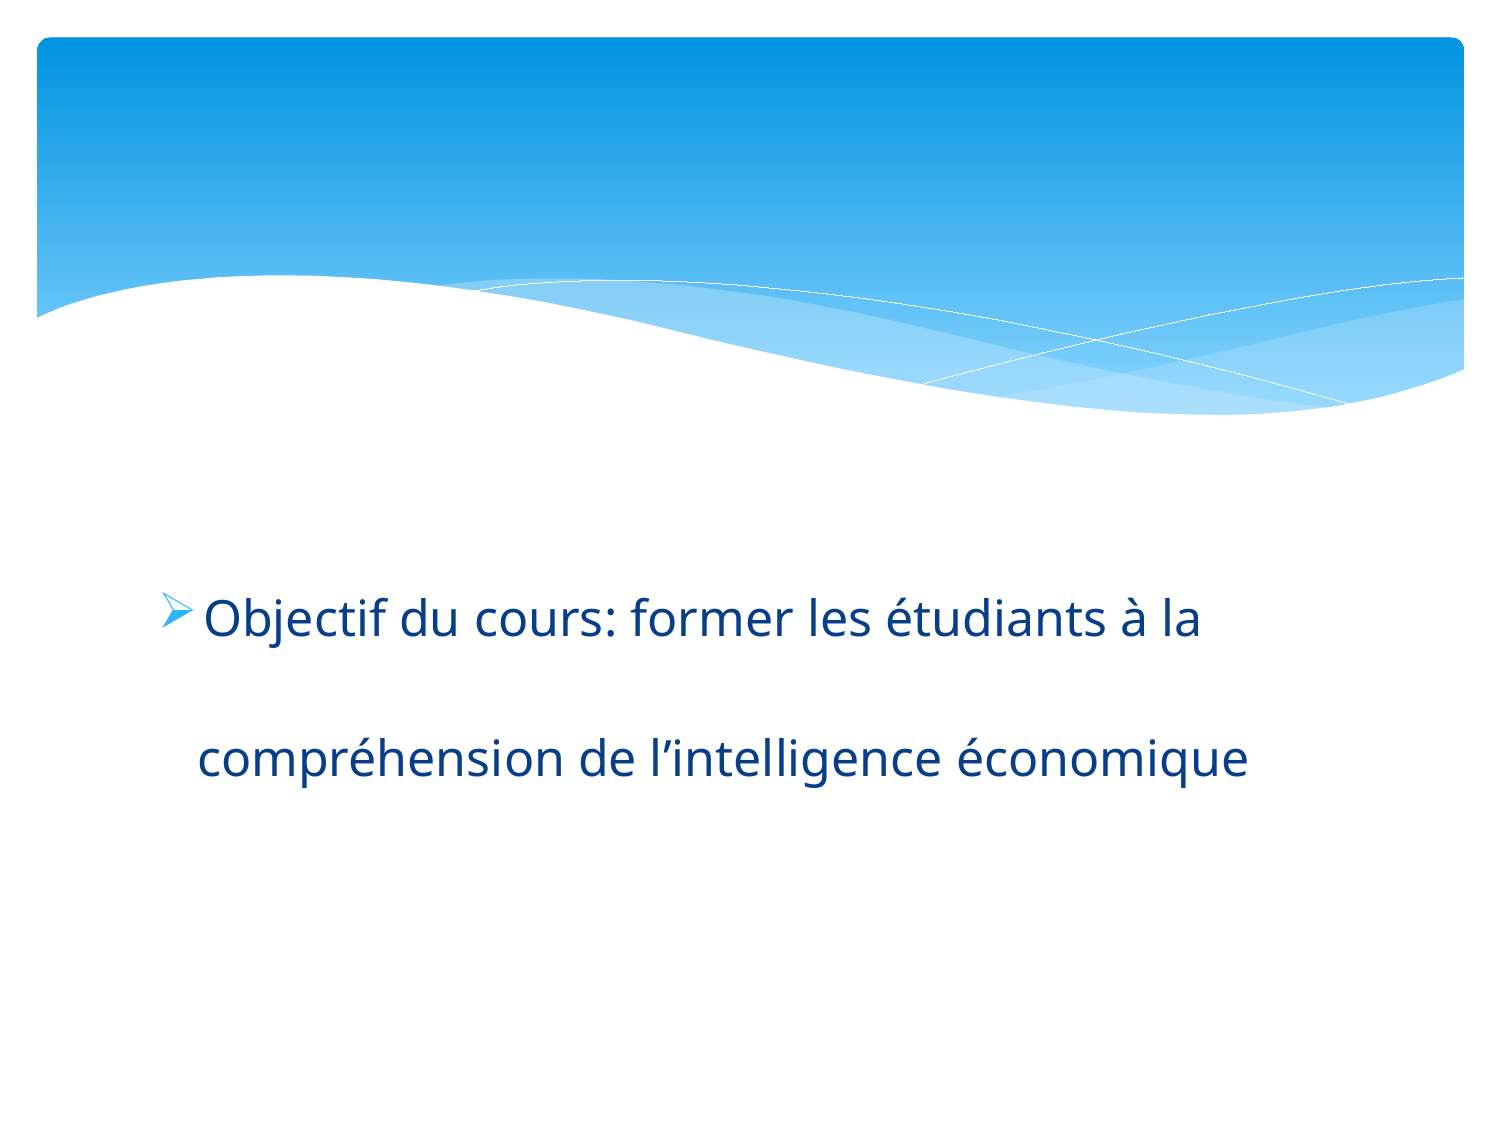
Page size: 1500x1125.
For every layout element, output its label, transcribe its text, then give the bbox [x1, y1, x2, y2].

list Objectif du cours: former les étudiants à la compréhension de l’intelligence économique [143, 438, 1359, 1005]
